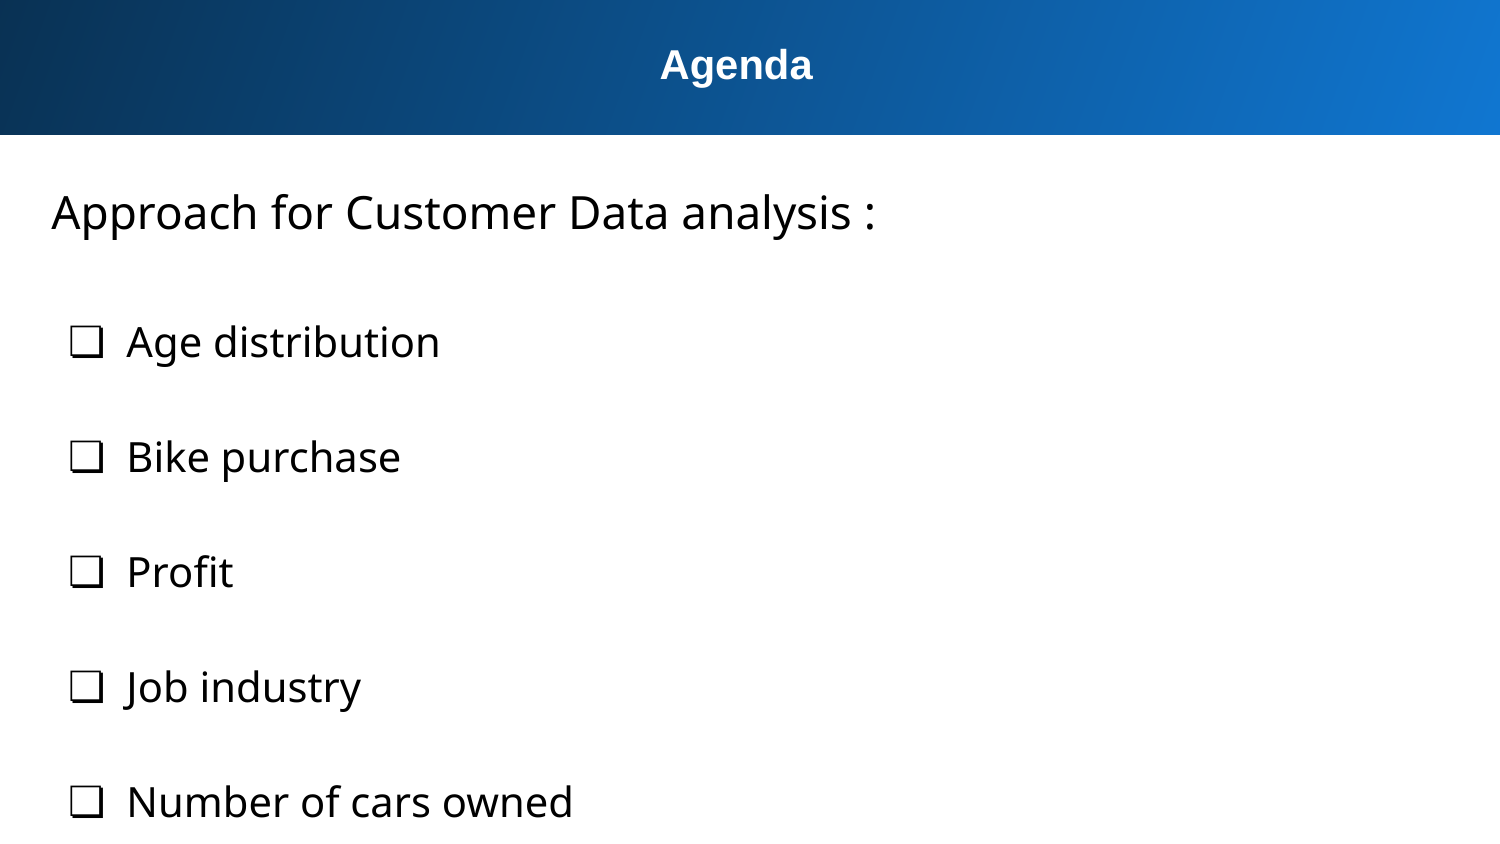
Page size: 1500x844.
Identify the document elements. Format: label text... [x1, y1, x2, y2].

text_box [0, 0, 1500, 135]
text_box Agenda [33, 23, 1439, 120]
text_box Approach for Customer Data analysis : Age distribution Bike purchase Profit Job industry Number of cars owned [36, 160, 1467, 827]
